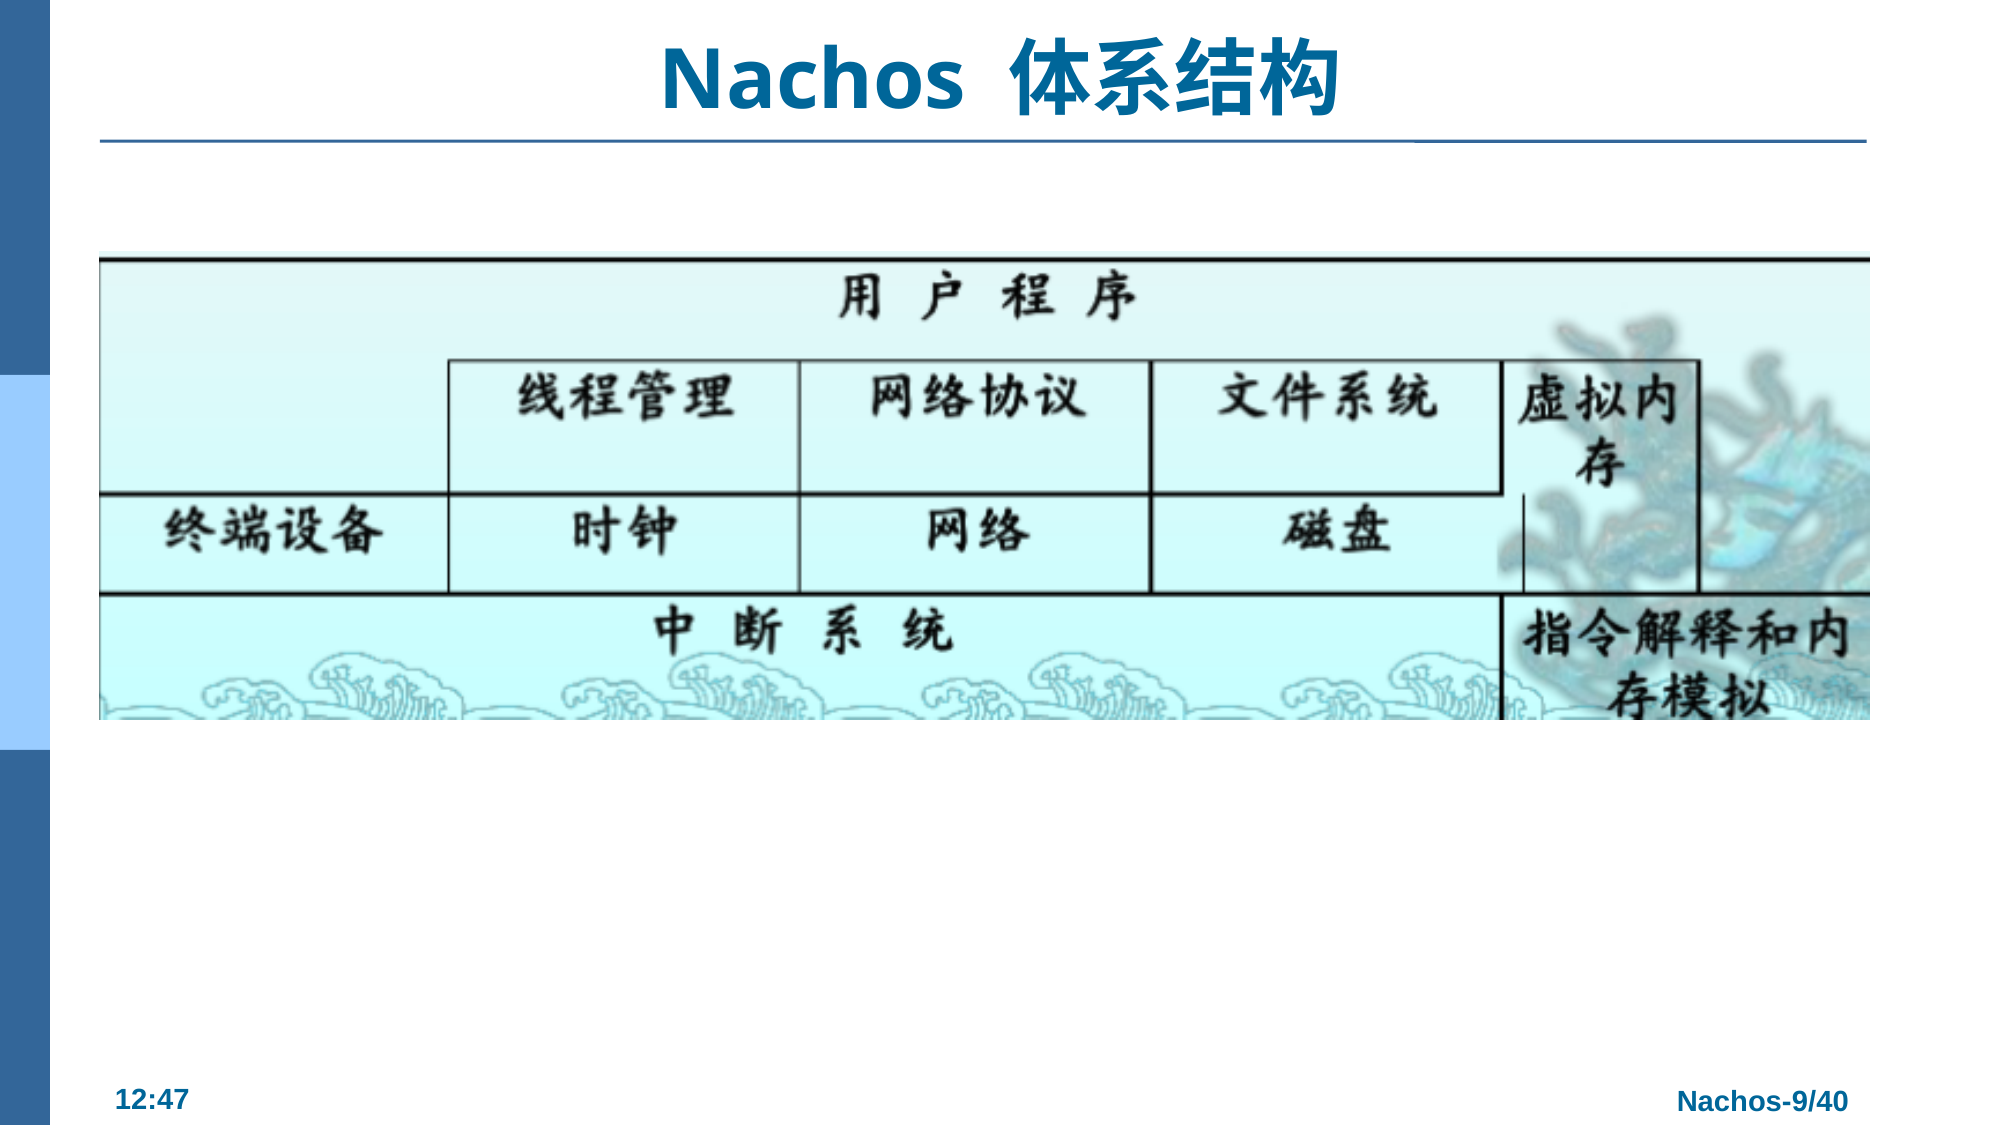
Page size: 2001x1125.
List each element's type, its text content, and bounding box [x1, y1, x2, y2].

title Nachos 体系结构 [99, 38, 1900, 133]
picture [99, 250, 1870, 720]
